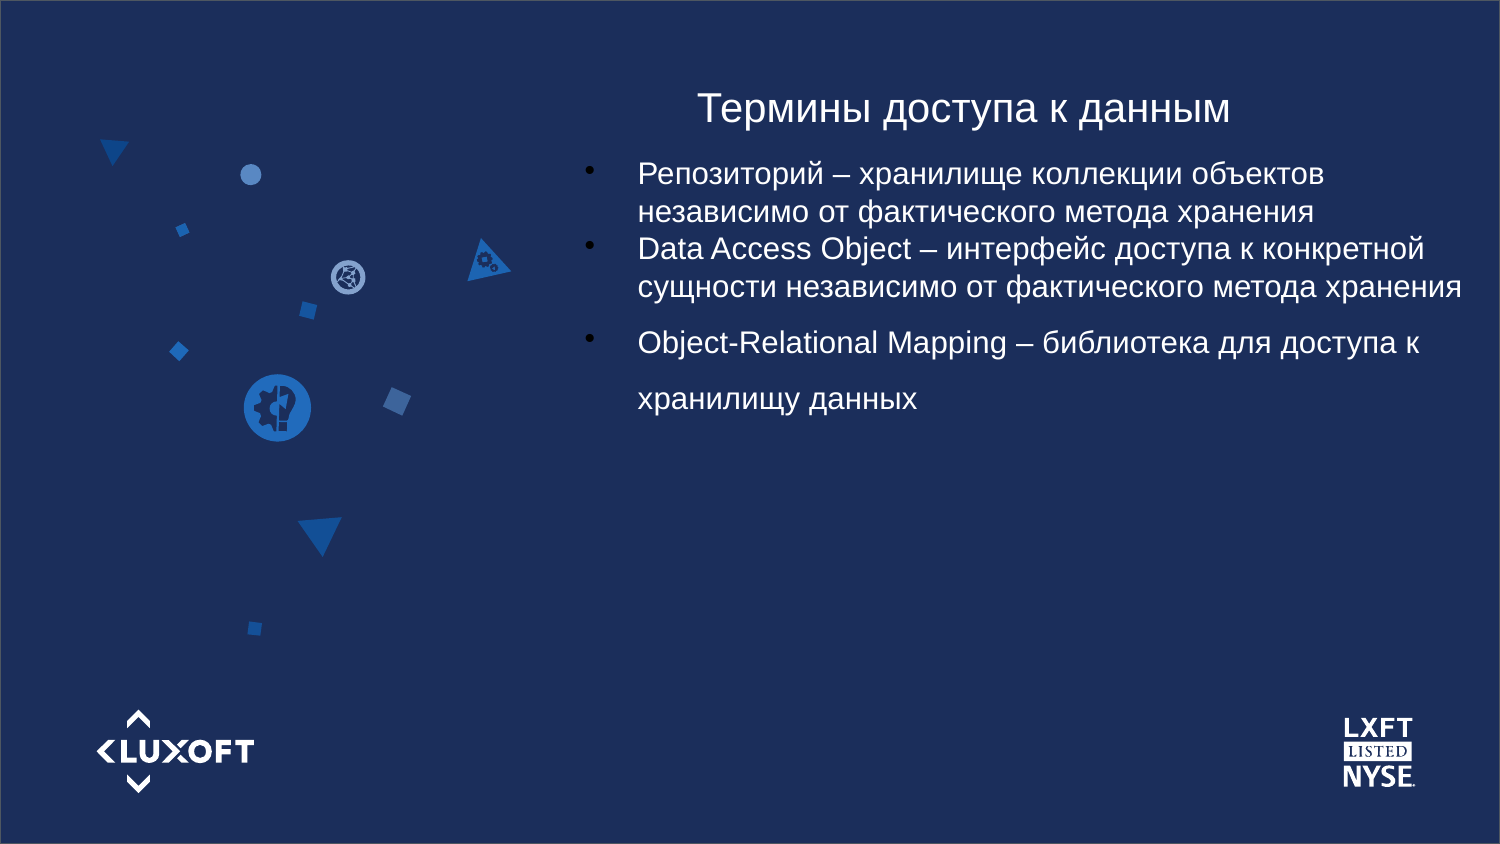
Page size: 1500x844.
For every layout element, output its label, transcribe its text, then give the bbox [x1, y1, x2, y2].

text_box Термины доступа к данным [696, 35, 1300, 153]
text_box Репозиторий – хранилище коллекции объектов независимо от фактического метода хранения Data Access Object – интерфейс доступа к конкретной сущности независимо от фактического метода хранения Object-Relational Mapping – библиотека для доступа к хранилищу данных [566, 153, 1482, 591]
